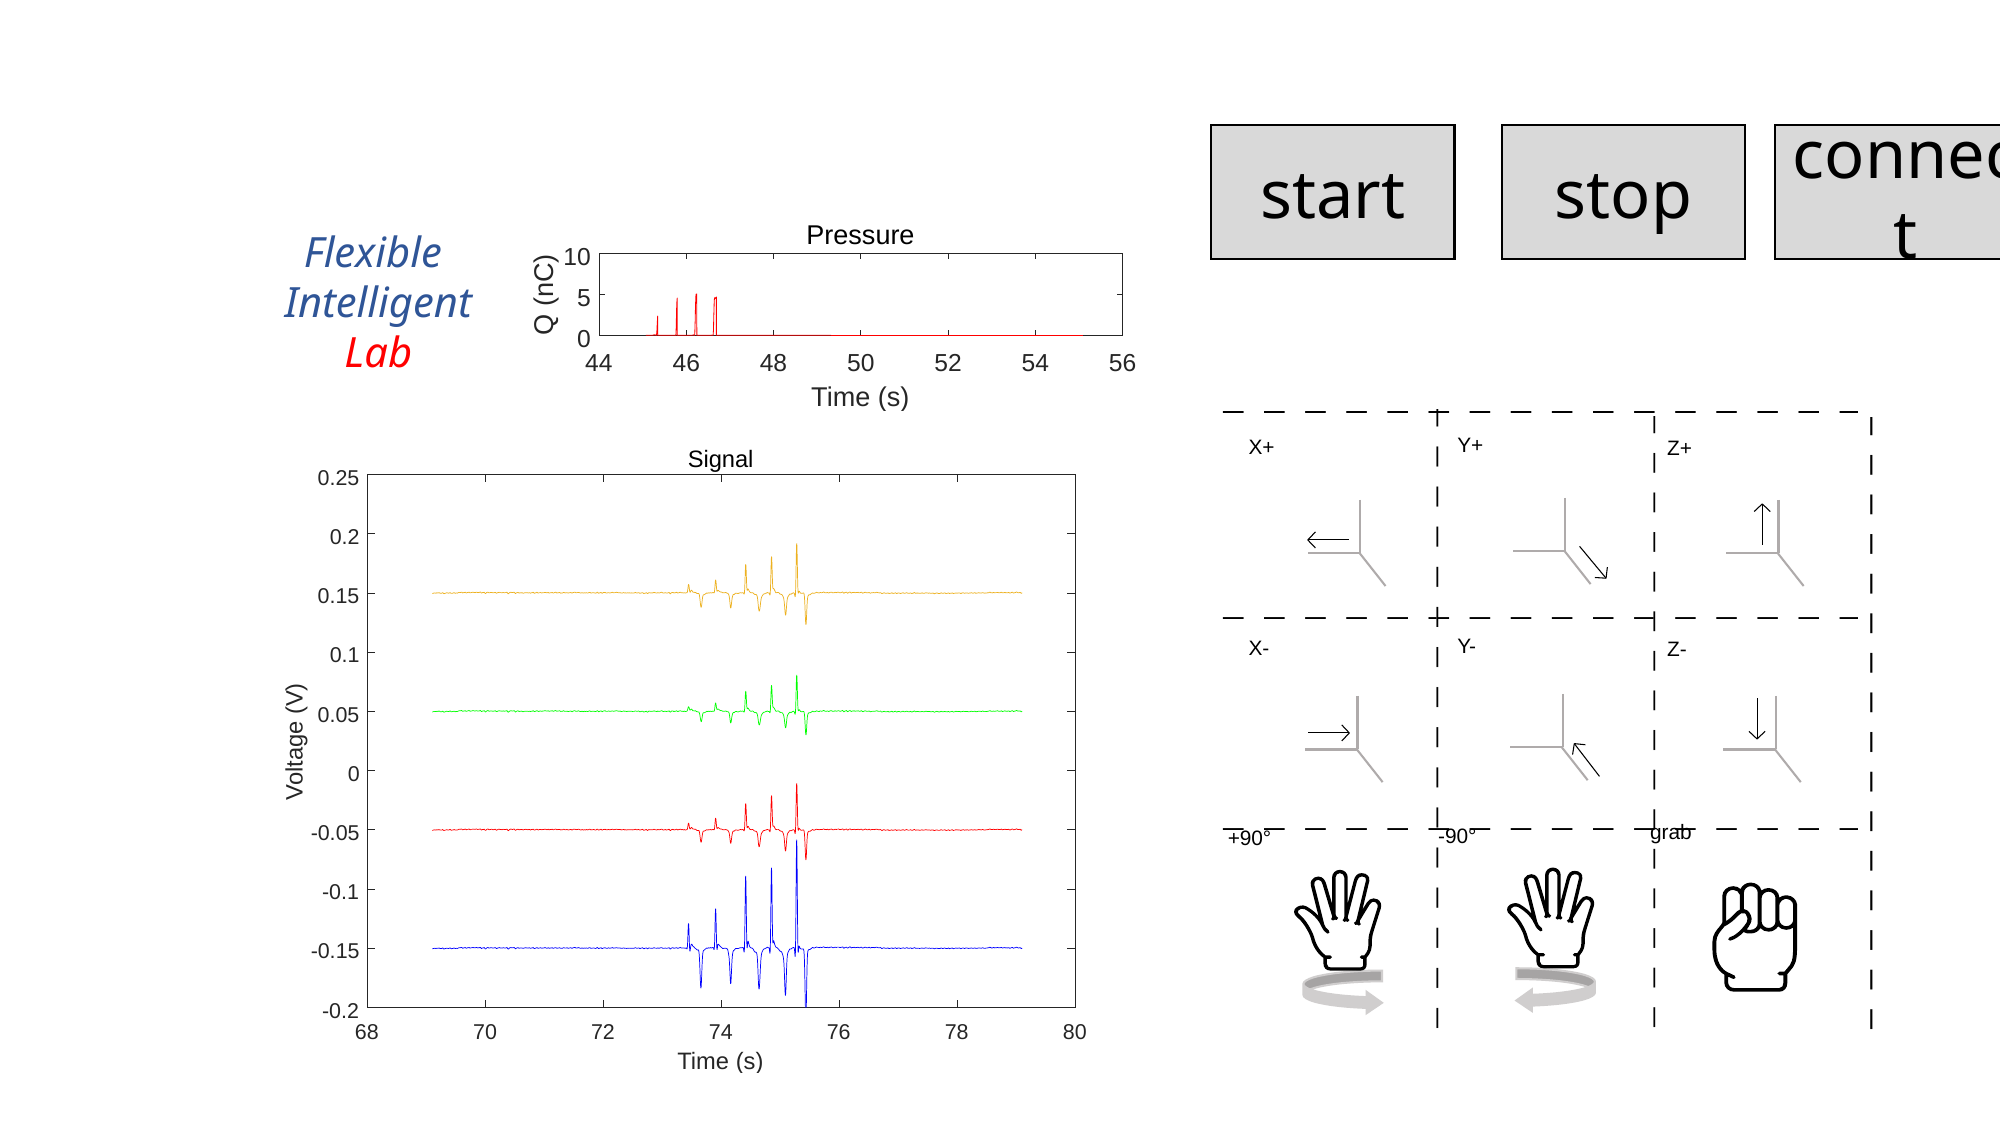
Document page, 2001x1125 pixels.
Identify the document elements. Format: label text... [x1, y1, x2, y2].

text_box start [1210, 124, 1456, 260]
text_box connect [1774, 124, 2000, 209]
text_box Flexible Intelligent Lab [24, 218, 732, 384]
picture [282, 446, 1087, 1073]
picture [530, 221, 1137, 411]
text_box stop [1501, 124, 1746, 209]
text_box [1211, 209, 2000, 1033]
